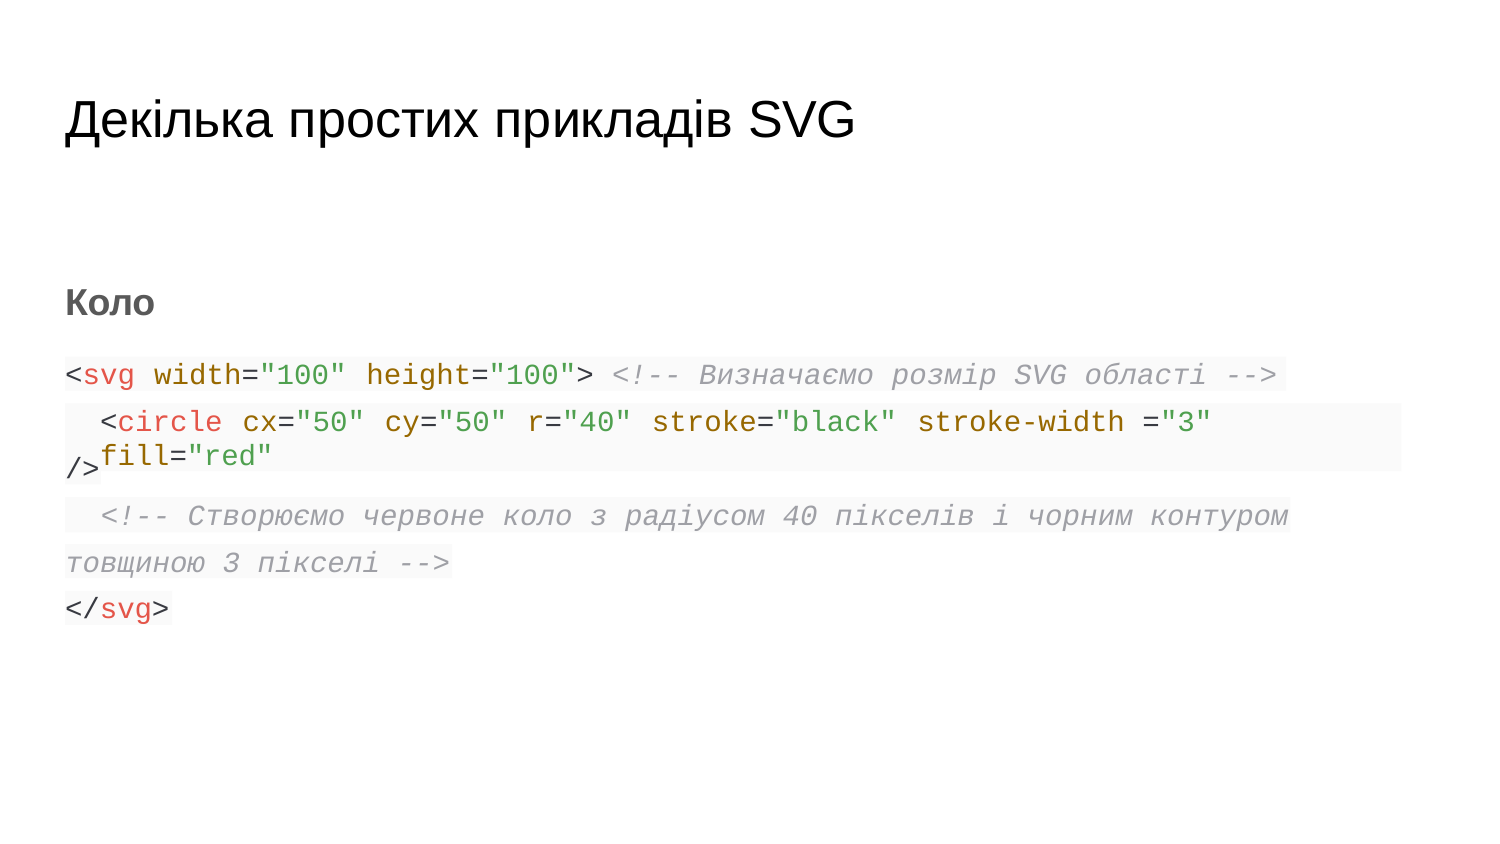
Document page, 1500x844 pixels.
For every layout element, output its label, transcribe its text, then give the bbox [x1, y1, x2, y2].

title Декілька простих прикладів SVG [63, 82, 1390, 227]
text_box <circle cx="50" cy="50" r="40" stroke="black" stroke-width ="3" fill="red" [65, 403, 1402, 472]
text_box </svg> [65, 590, 173, 625]
text_box <svg width="100" height="100"> <!-- Визначаємо розмір SVG області --> [65, 356, 1287, 391]
text_box [65, 497, 1291, 533]
text_box товщиною 3 пікселі --> [65, 544, 453, 579]
text_box Коло [63, 276, 159, 324]
text_box /> [65, 450, 101, 485]
text_box <!-- Створюємо червоне коло з радіусом 40 пікселів і чорним контуром [98, 493, 1293, 531]
